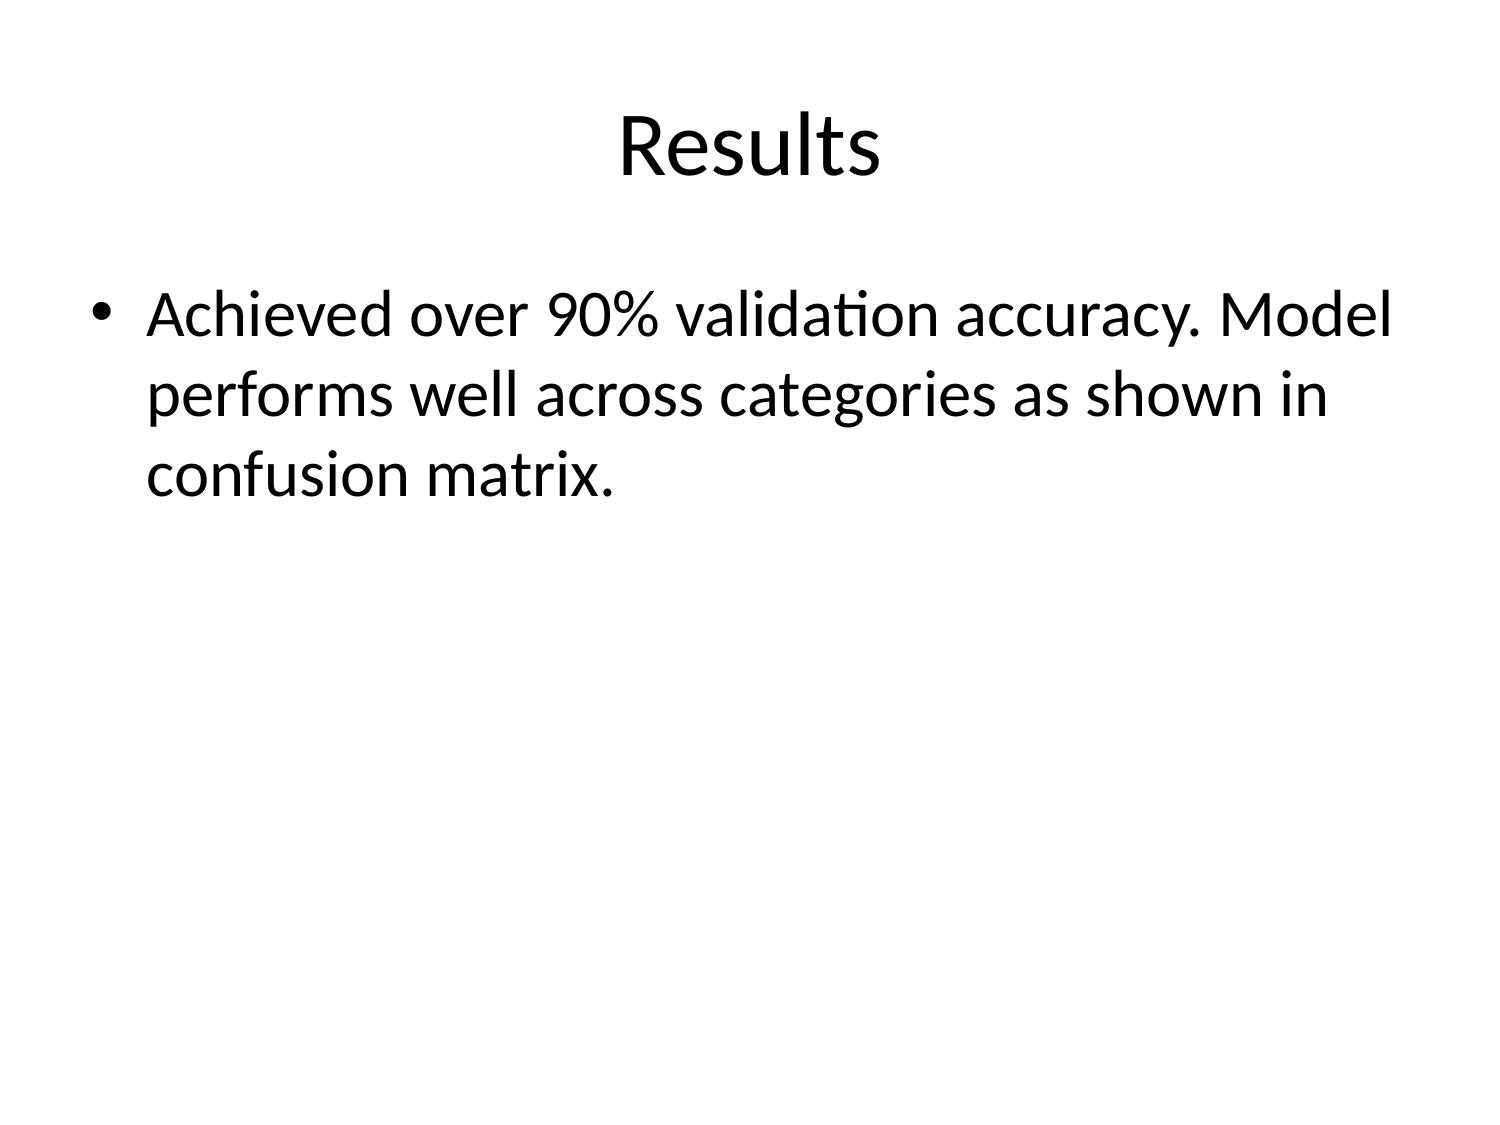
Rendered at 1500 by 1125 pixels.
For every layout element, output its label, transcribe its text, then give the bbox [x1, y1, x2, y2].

title Results [75, 45, 1425, 233]
list Achieved over 90% validation accuracy. Model performs well across categories as shown in confusion matrix. [75, 262, 1425, 1005]
